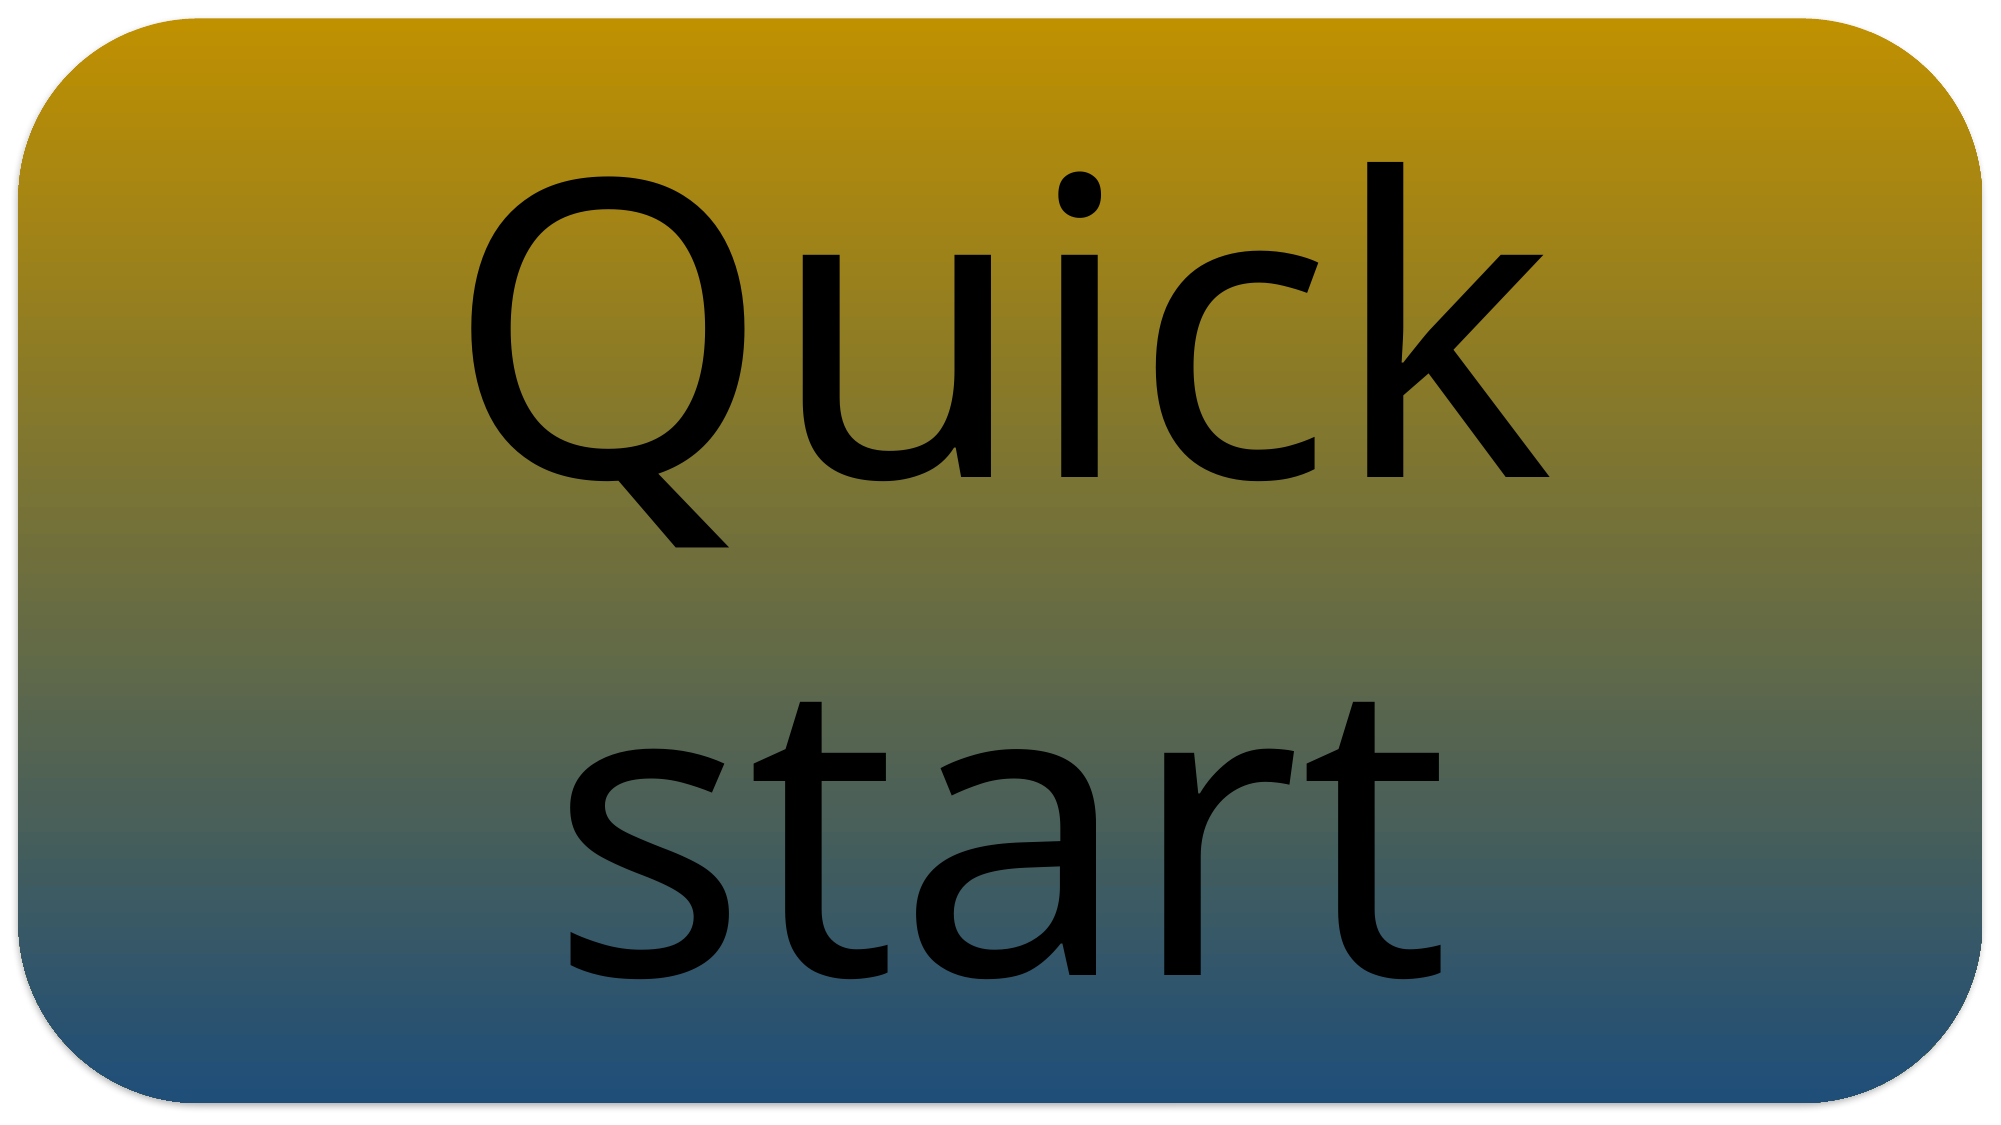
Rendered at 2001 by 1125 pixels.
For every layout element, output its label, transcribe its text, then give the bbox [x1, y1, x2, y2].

text_box Quick start [17, 17, 1984, 1105]
